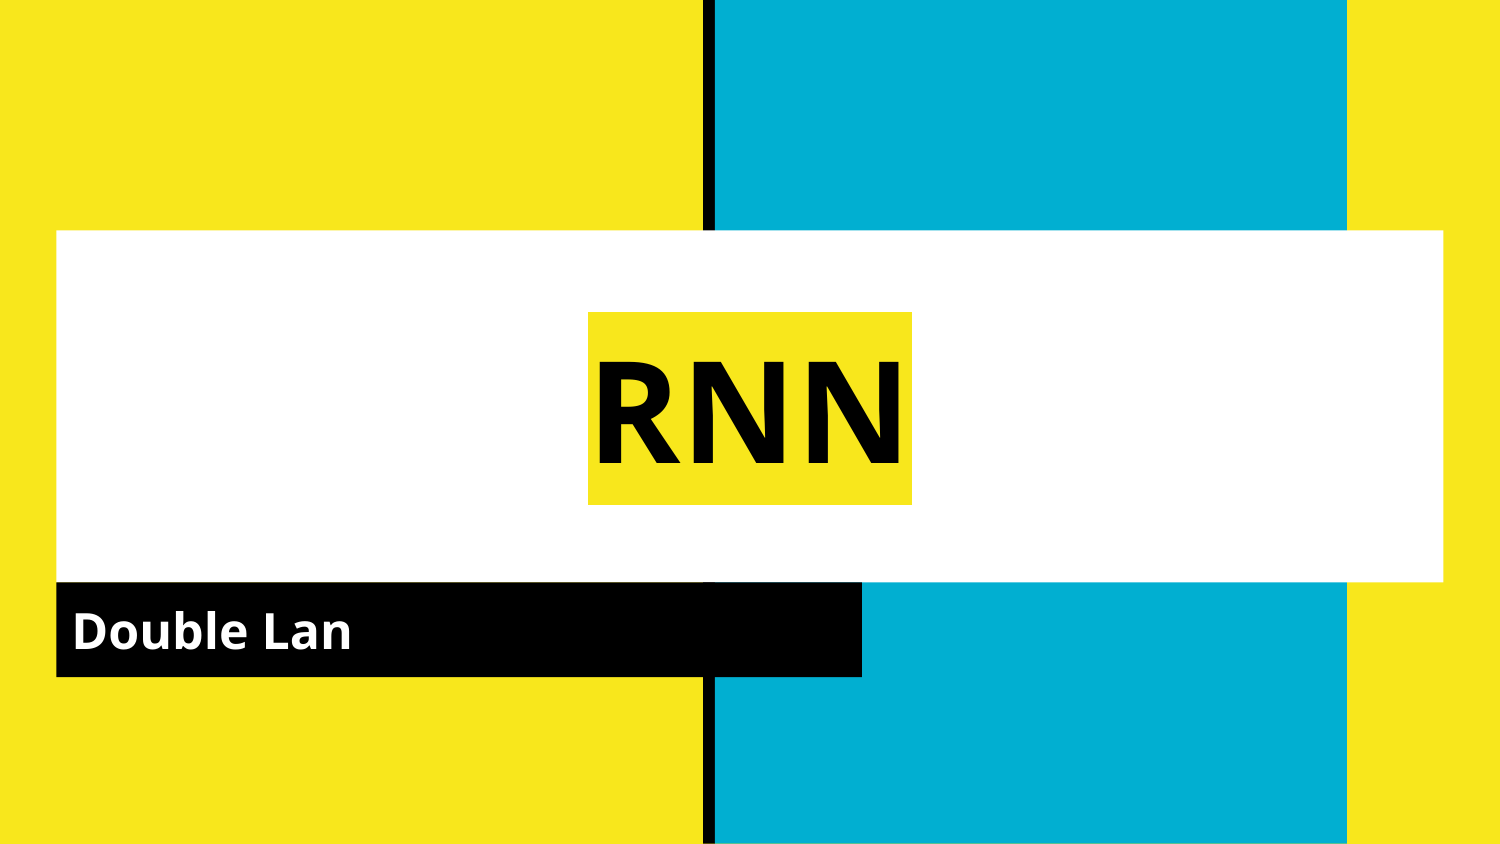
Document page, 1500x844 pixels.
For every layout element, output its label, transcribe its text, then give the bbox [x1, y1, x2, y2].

title RNN [56, 230, 1444, 583]
subtitle Double Lan [56, 582, 862, 678]
